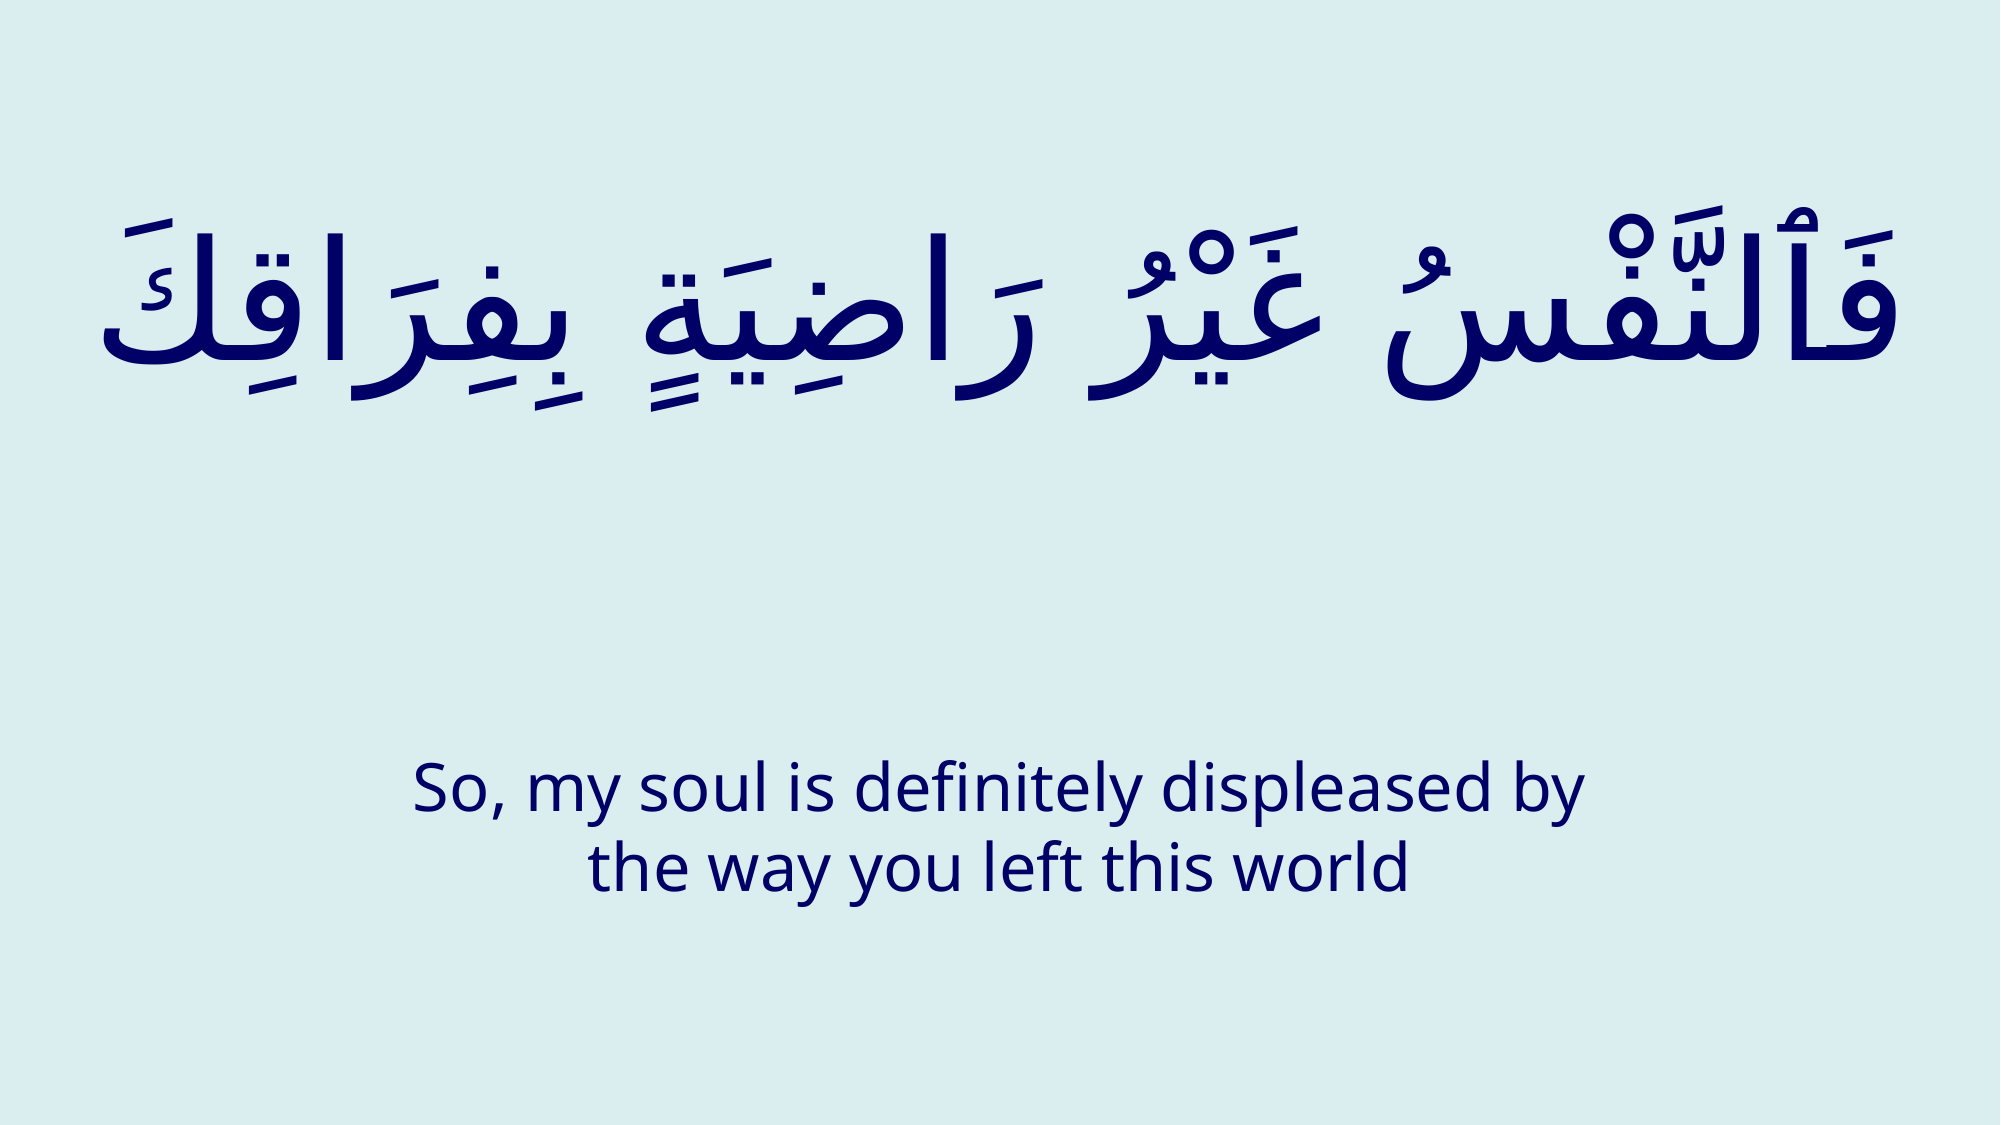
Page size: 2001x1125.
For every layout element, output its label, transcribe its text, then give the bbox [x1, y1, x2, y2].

list So, my soul is definitely displeased by the way you left this world [356, 737, 1644, 1050]
title فَٱلنَّفْسُ غَيْرُ رَاضِيَةٍ بِفِرَاقِكَ [0, 200, 2000, 388]
